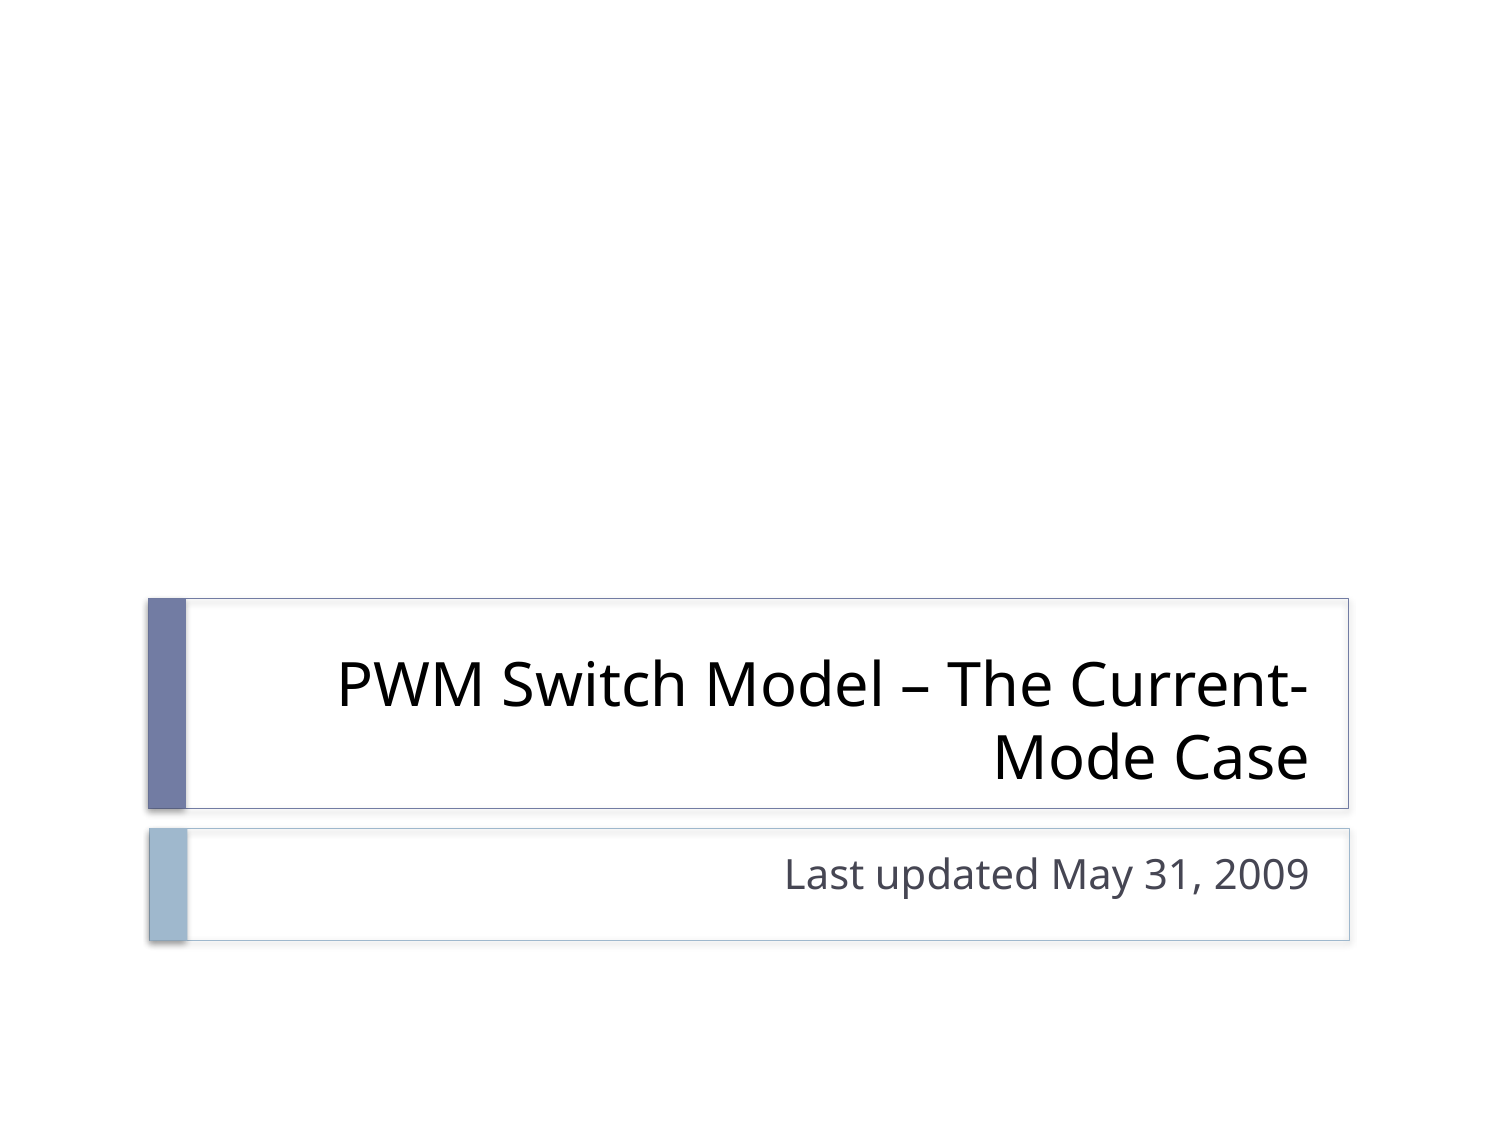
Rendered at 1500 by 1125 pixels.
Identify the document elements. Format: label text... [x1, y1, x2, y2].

title PWM Switch Model – The Current-Mode Case [200, 637, 1325, 800]
subtitle Last updated May 31, 2009 [200, 840, 1325, 929]
